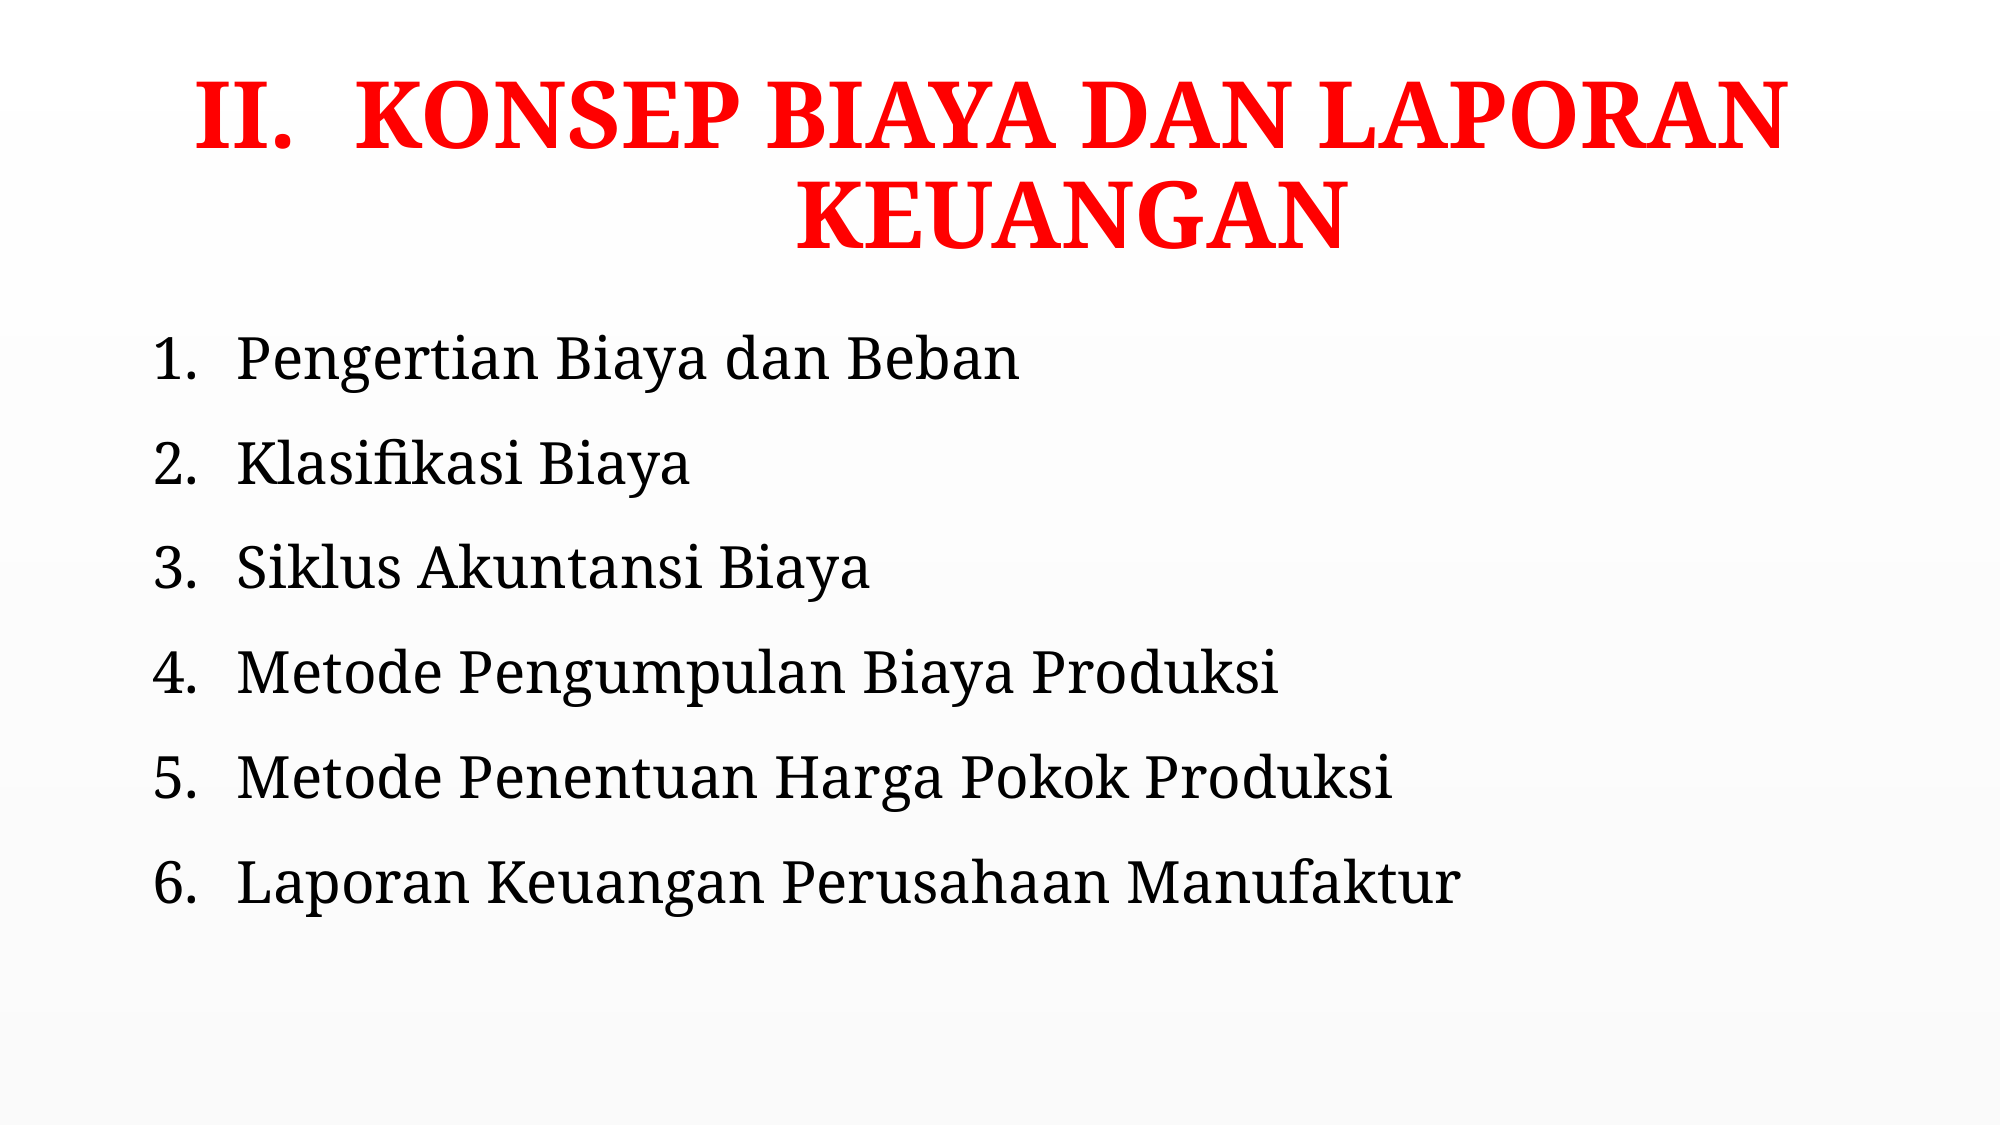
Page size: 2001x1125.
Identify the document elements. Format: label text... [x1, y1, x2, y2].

title KONSEP BIAYA DAN LAPORAN KEUANGAN [137, 59, 1863, 278]
list Pengertian Biaya dan Beban Klasifikasi Biaya Siklus Akuntansi Biaya Metode Pengumpulan Biaya Produksi Metode Penentuan Harga Pokok Produksi Laporan Keuangan Perusahaan Manufaktur [137, 299, 1863, 1014]
